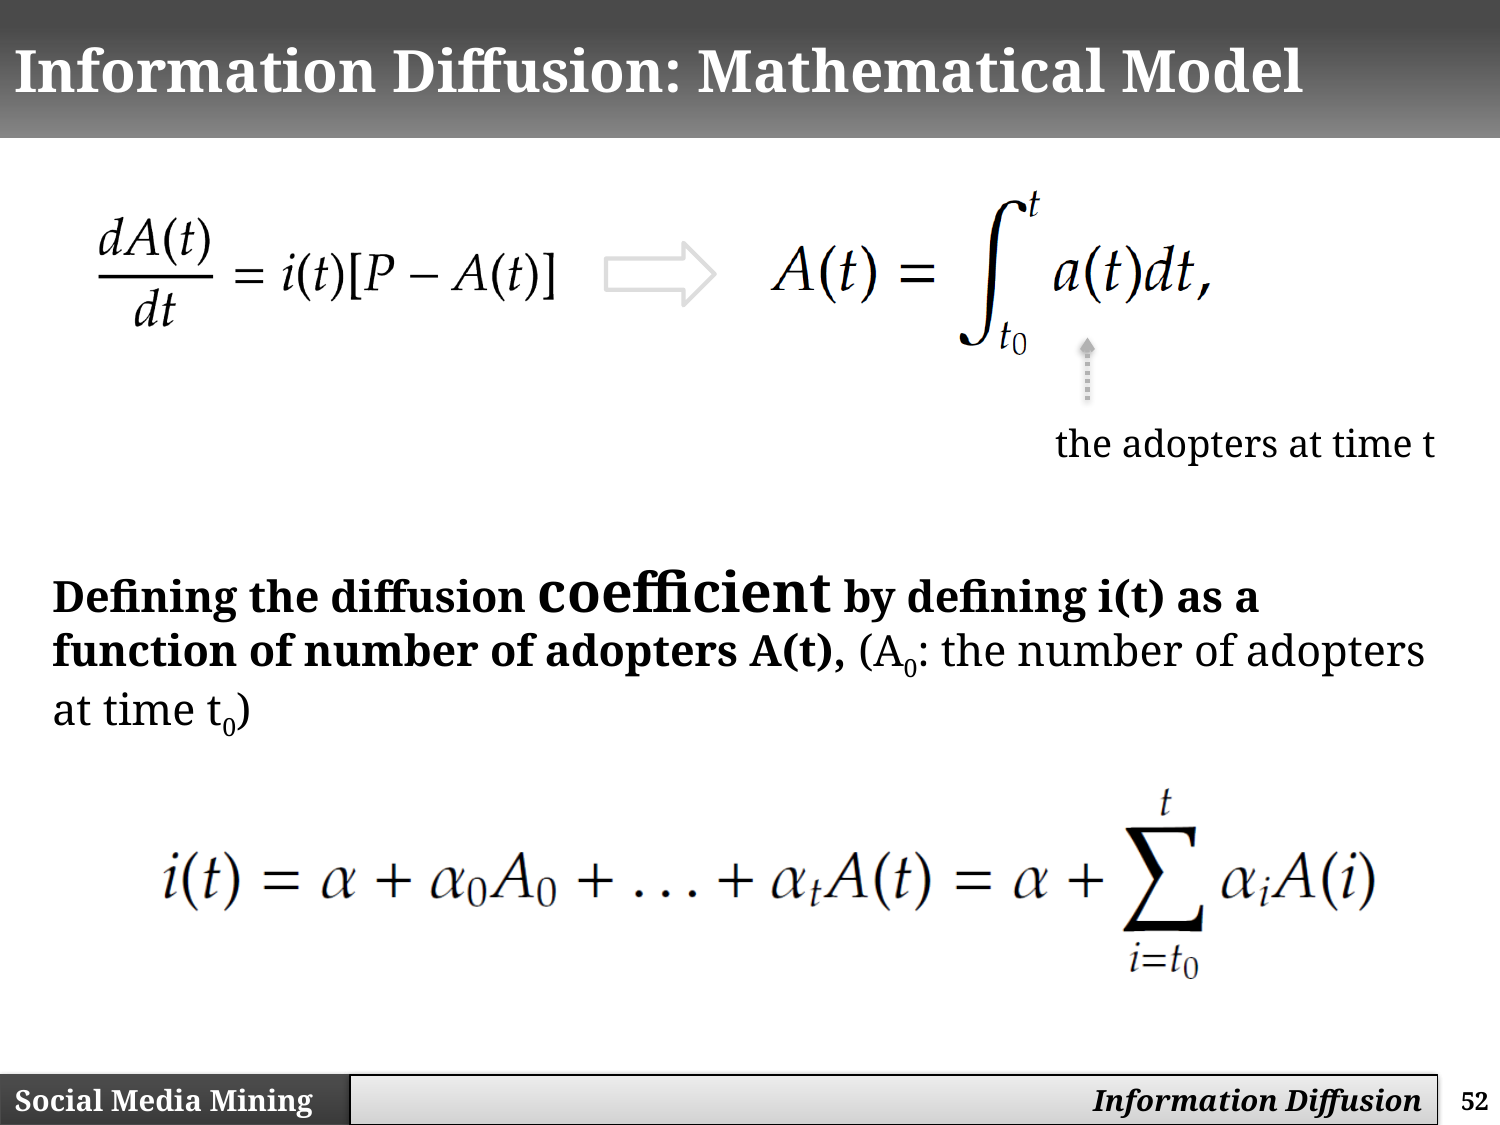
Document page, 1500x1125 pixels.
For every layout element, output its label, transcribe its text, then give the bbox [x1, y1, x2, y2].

text_box the adopters at time t [1040, 412, 1451, 473]
text_box [603, 240, 717, 308]
picture [149, 774, 1379, 992]
picture [92, 212, 556, 336]
picture [762, 185, 1218, 363]
list Defining the diffusion coefficient by defining i(t) as a function of number of adopters A(t), (A0: the number of adopters at time t0) [37, 549, 1450, 750]
title Information Diffusion: Mathematical Model [0, 0, 1500, 138]
